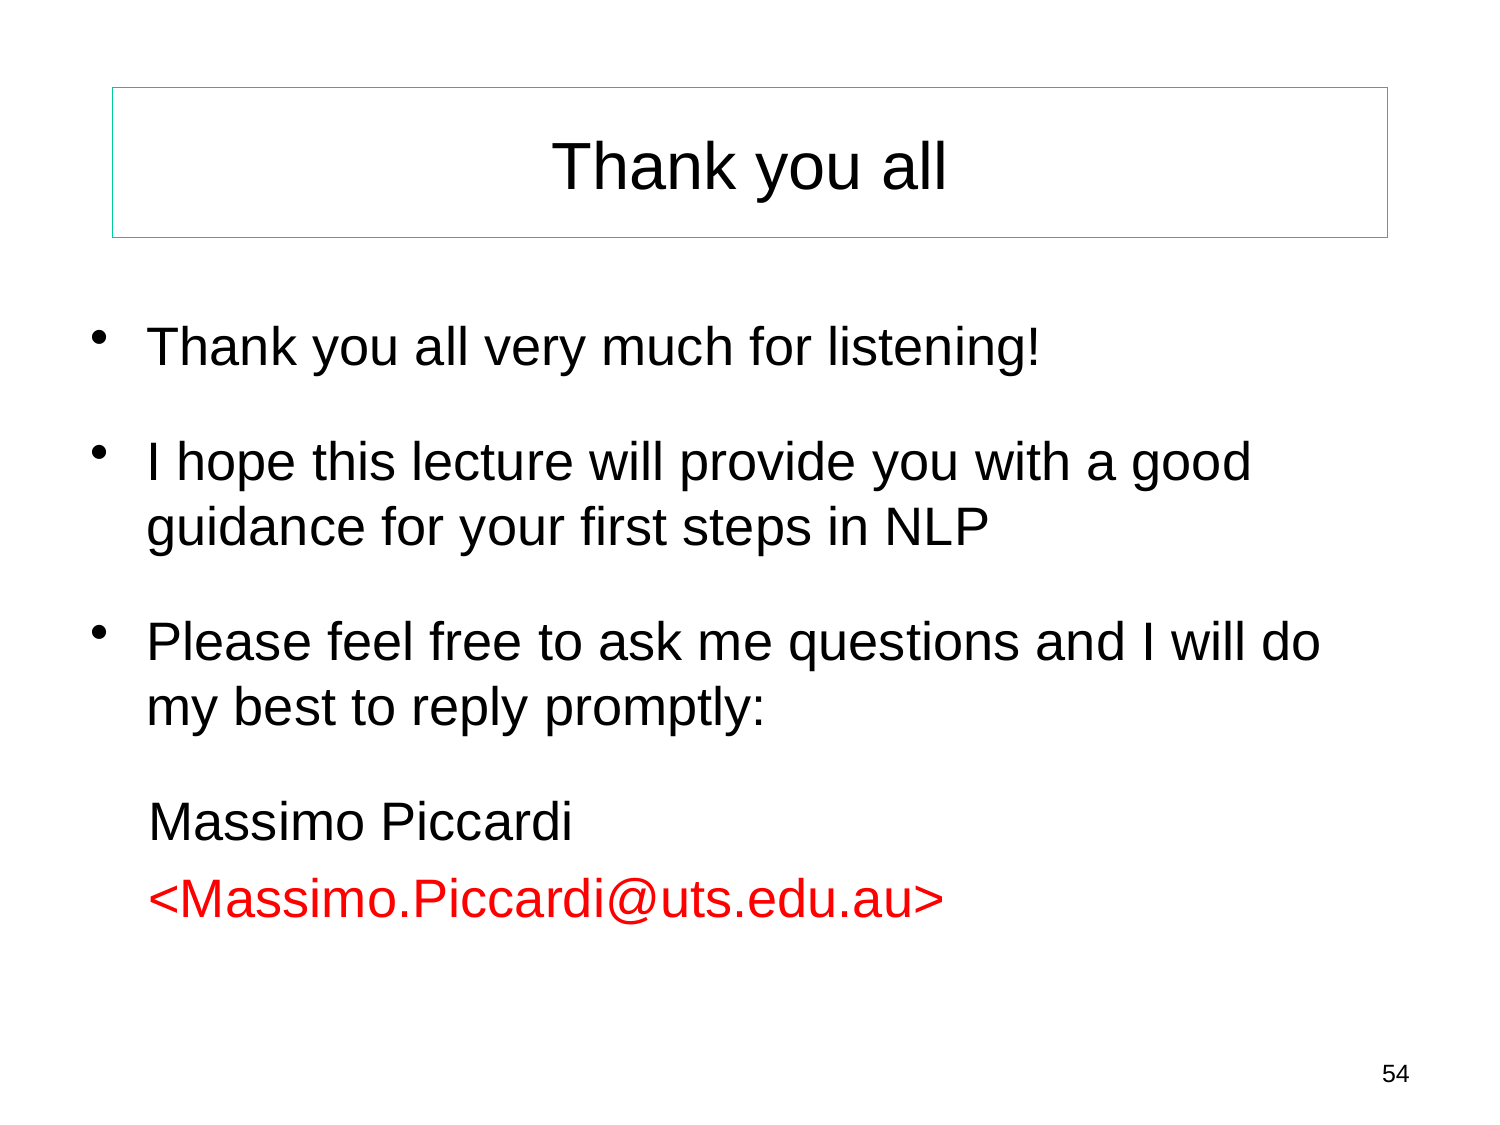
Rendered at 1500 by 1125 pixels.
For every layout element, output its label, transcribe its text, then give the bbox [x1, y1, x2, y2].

title Thank you all [112, 87, 1388, 238]
slide_number 54 [1349, 1049, 1426, 1101]
list Thank you all very much for listening! I hope this lecture will provide you with a good guidance for your first steps in NLP Please feel free to ask me questions and I will do my best to reply promptly: Massimo Piccardi <Massimo.Piccardi@uts.edu.au> [75, 304, 1425, 943]
